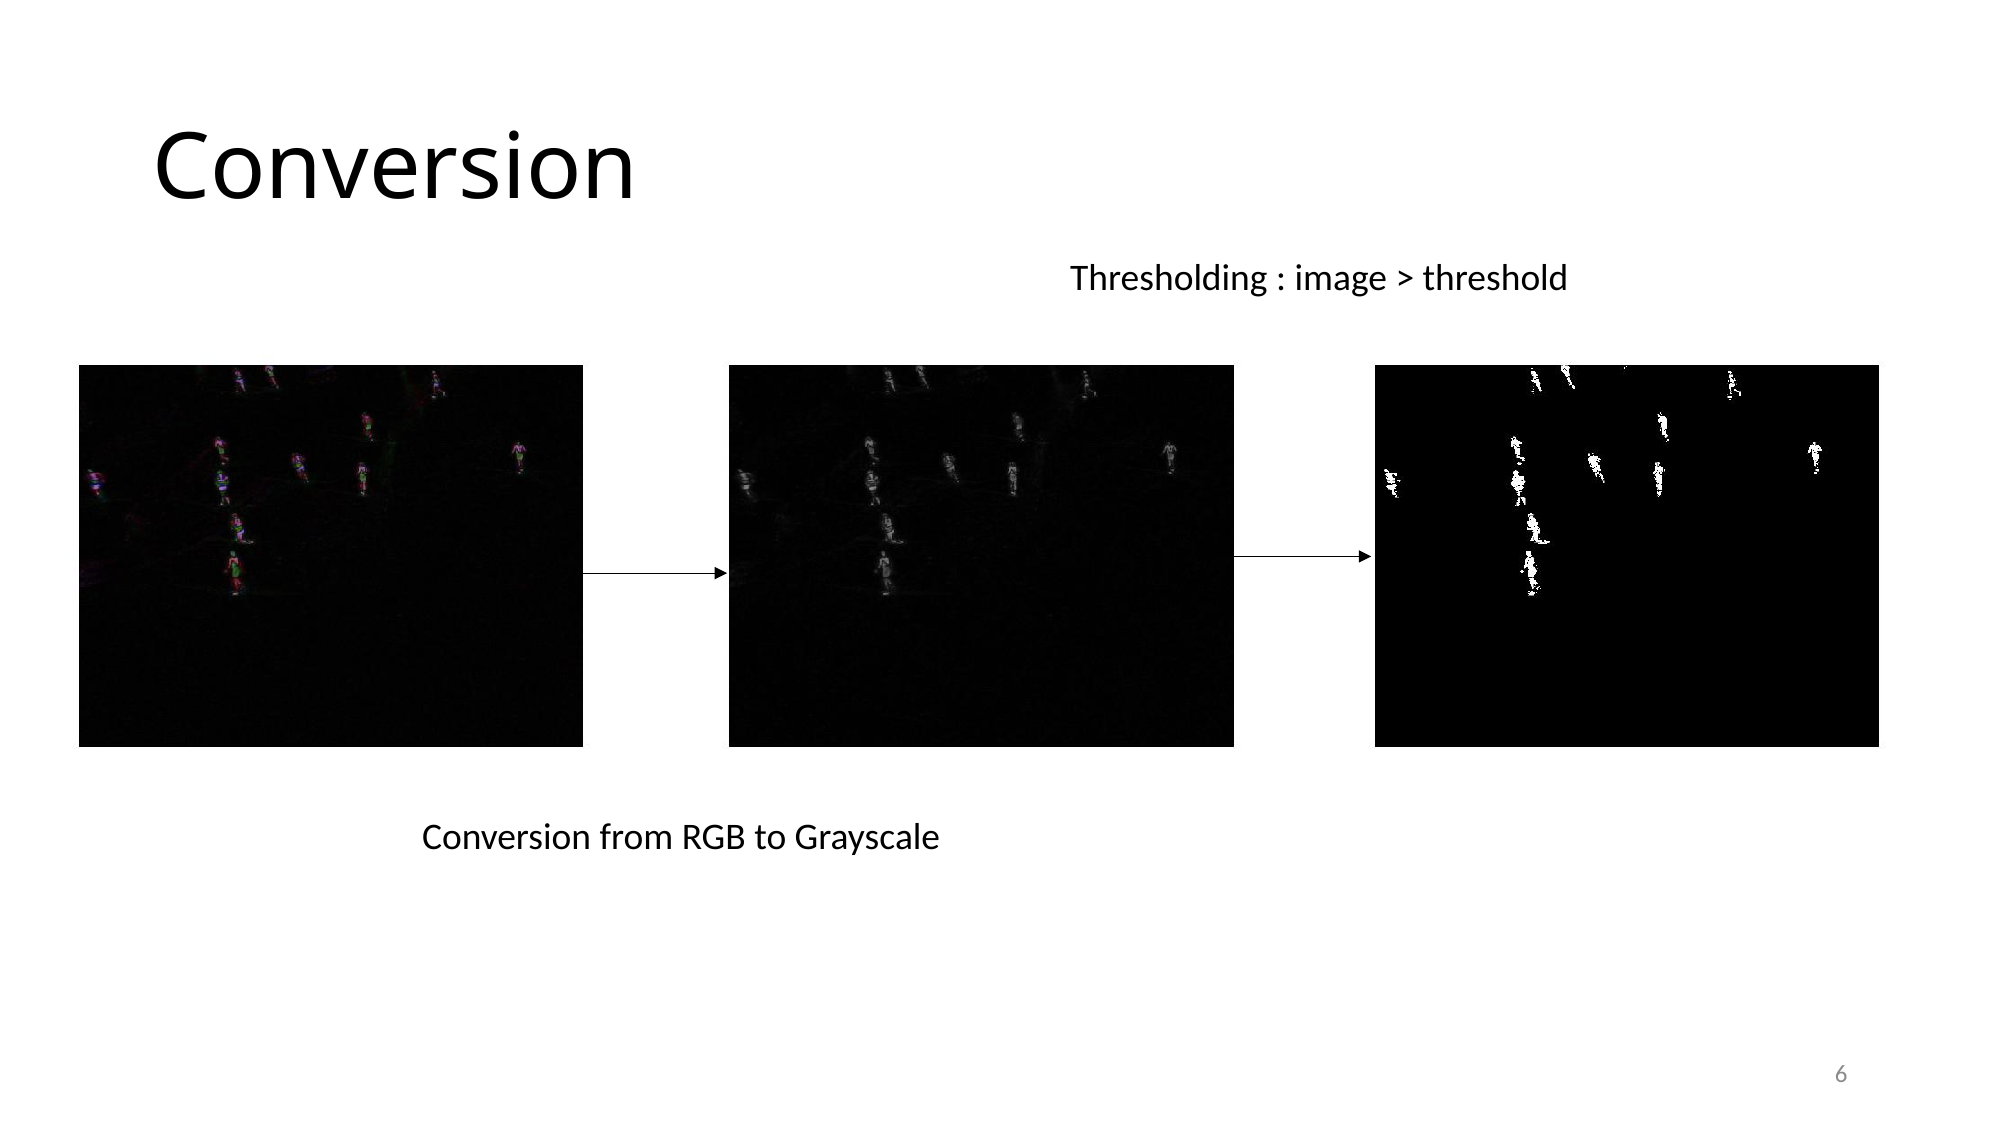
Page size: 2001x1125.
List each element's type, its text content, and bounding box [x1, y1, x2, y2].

picture [0, 339, 1957, 807]
text_box Thresholding : image > threshold [1055, 246, 1627, 306]
text_box Conversion from RGB to Grayscale [407, 807, 979, 865]
slide_number 6 [1412, 1042, 1863, 1103]
title Conversion [137, 59, 1863, 278]
